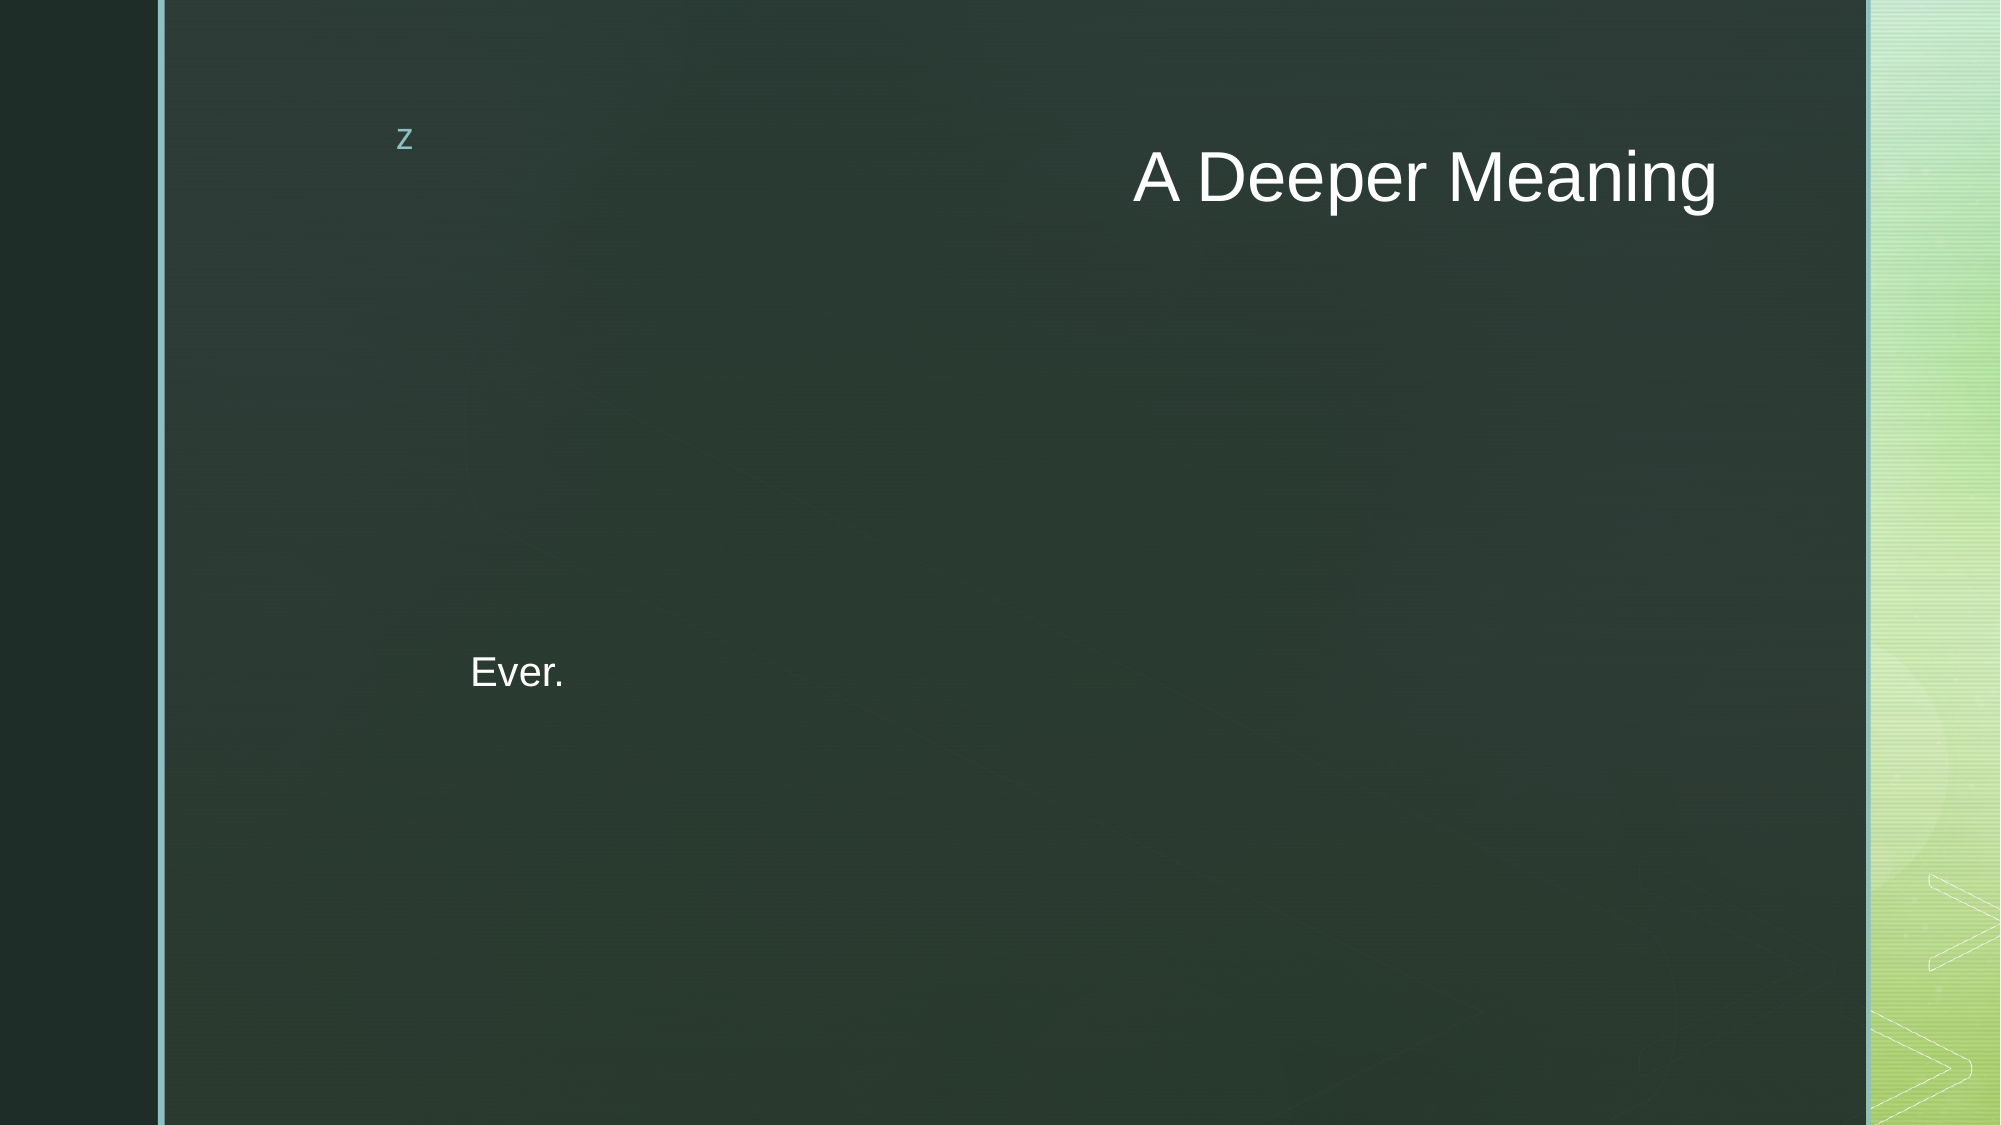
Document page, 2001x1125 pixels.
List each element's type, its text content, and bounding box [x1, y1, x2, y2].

title A Deeper Meaning [428, 132, 1734, 310]
list Ever. [454, 336, 1734, 993]
picture [1871, 0, 2001, 1125]
